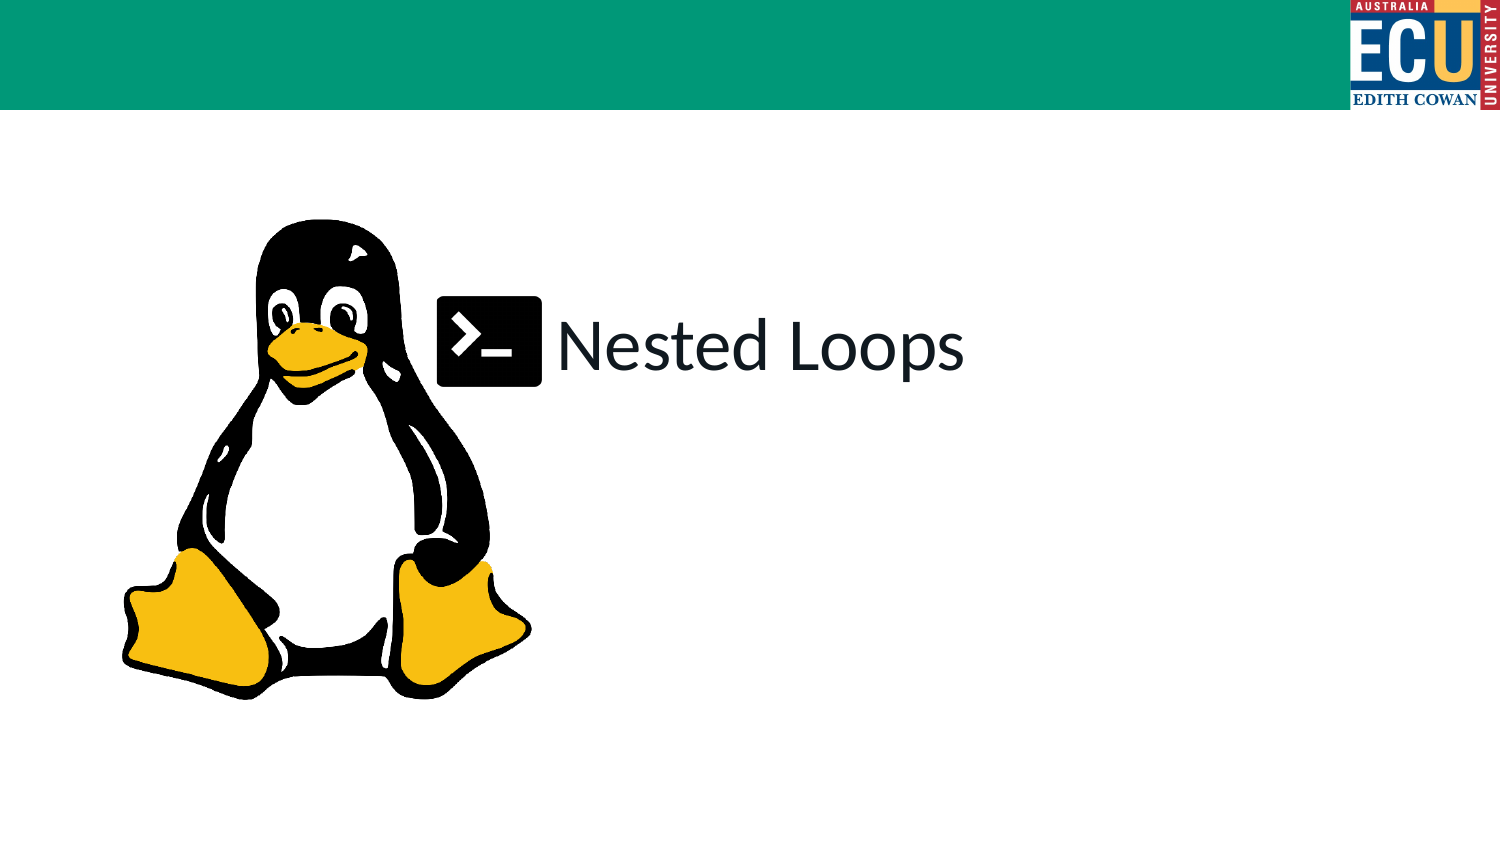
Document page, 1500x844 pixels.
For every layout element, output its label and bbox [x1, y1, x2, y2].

picture [1351, 0, 1500, 110]
text_box [81, 173, 1195, 745]
picture [436, 294, 543, 388]
